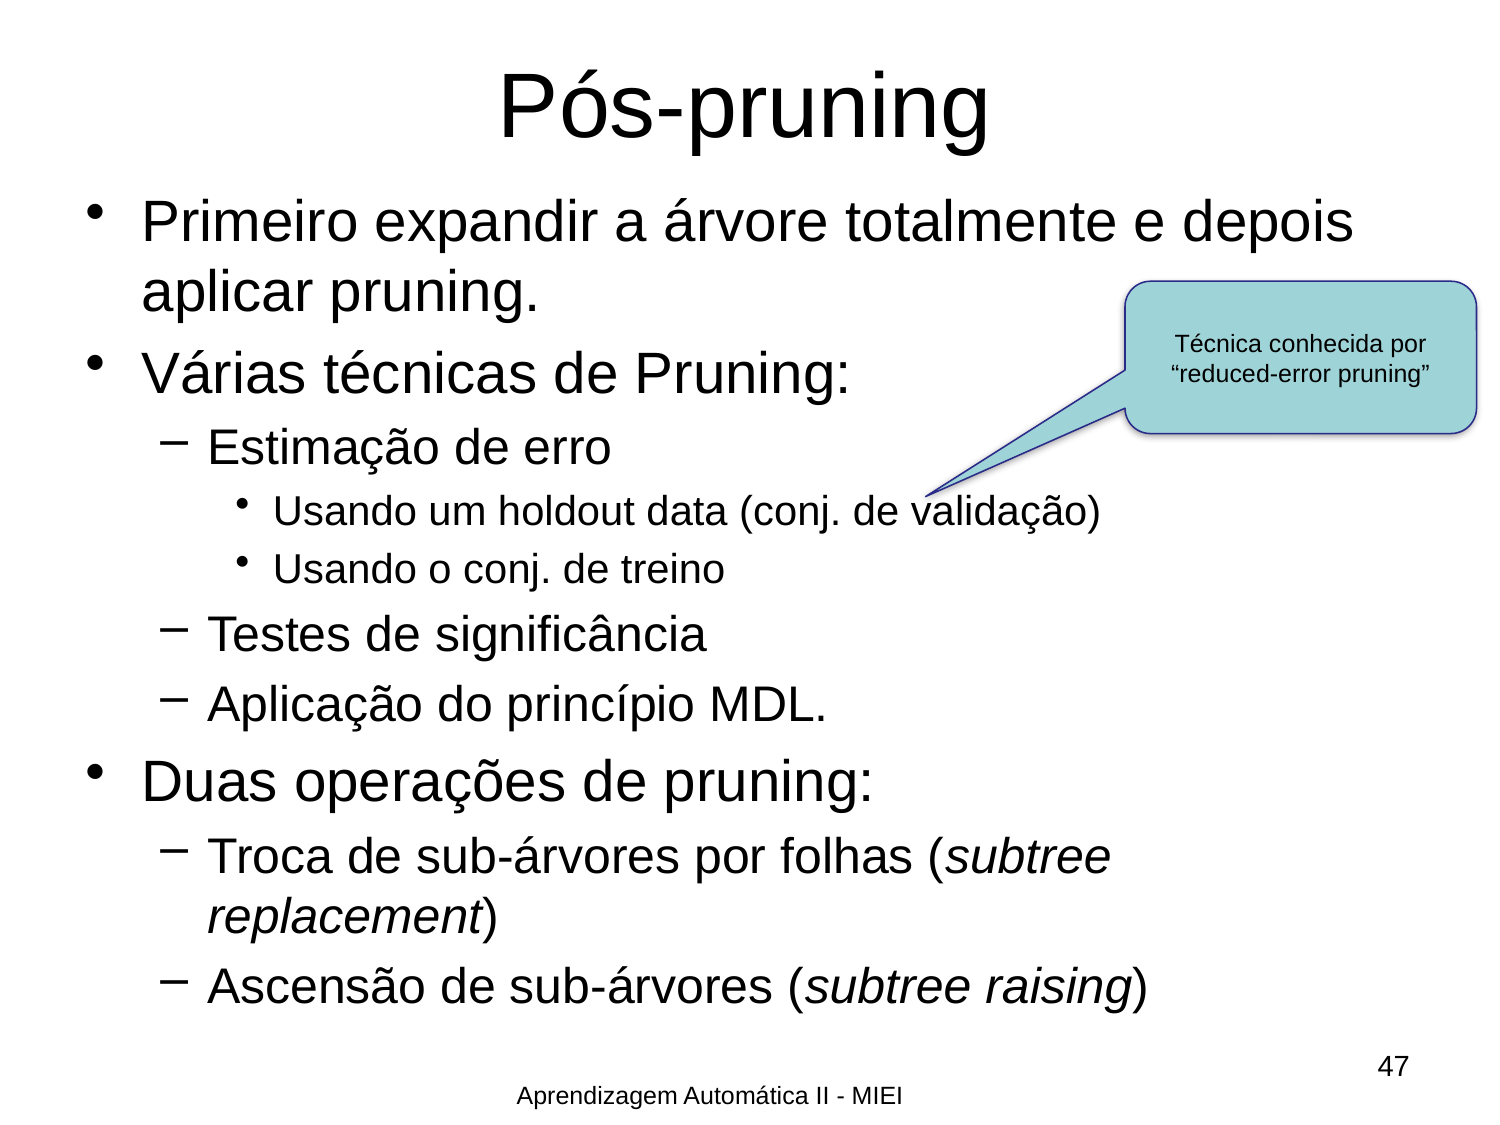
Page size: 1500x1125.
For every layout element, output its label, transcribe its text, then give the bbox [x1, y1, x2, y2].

slide_number 47 [1074, 1039, 1426, 1118]
text_box Técnica conhecida por “reduced-error pruning” [924, 280, 1478, 498]
list Primeiro expandir a árvore totalmente e depois aplicar pruning. Várias técnicas de Pruning: Estimação de erro Usando um holdout data (conj. de validação) Usando o conj. de treino Testes de significância Aplicação do princípio MDL. Duas operações de pruning: Troca de sub-árvores por folhas (subtree replacement) Ascensão de sub-árvores (subtree raising) [70, 175, 1421, 1079]
title Pós-pruning [70, 23, 1421, 175]
